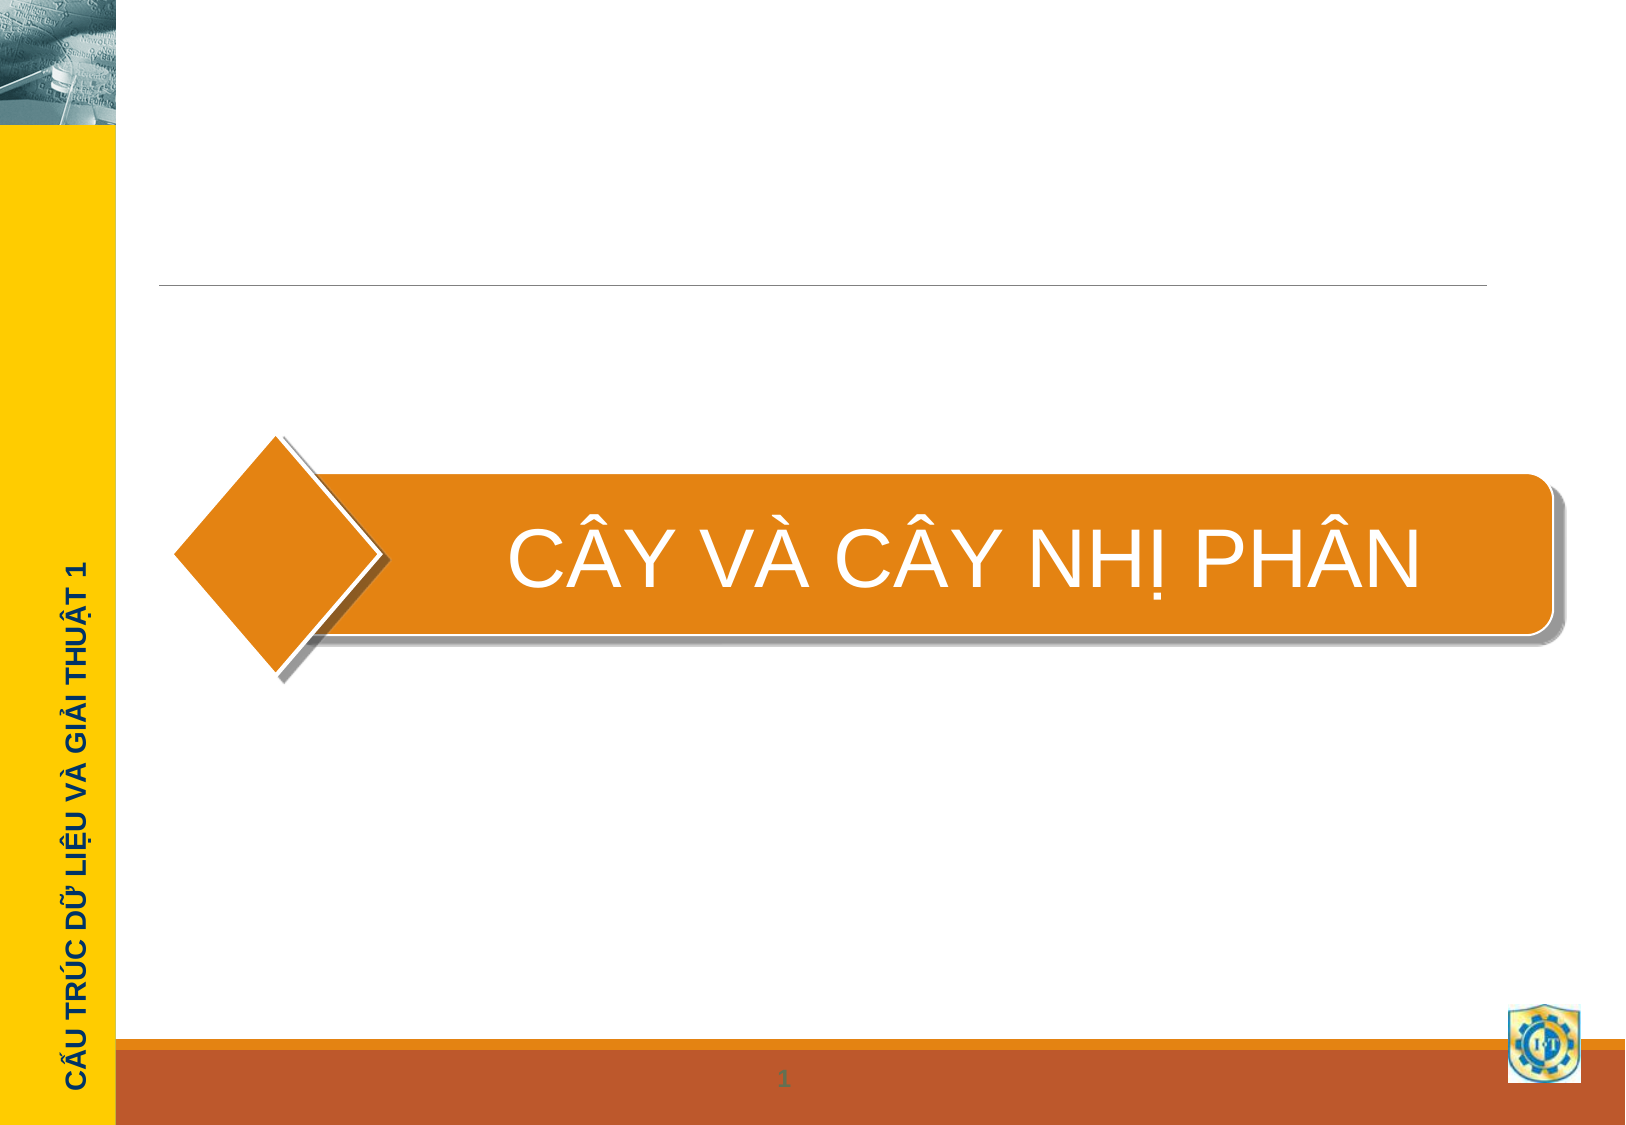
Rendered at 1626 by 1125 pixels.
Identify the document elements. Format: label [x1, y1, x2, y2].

picture [1508, 1004, 1581, 1083]
picture [0, 0, 116, 125]
text_box [170, 432, 1554, 677]
